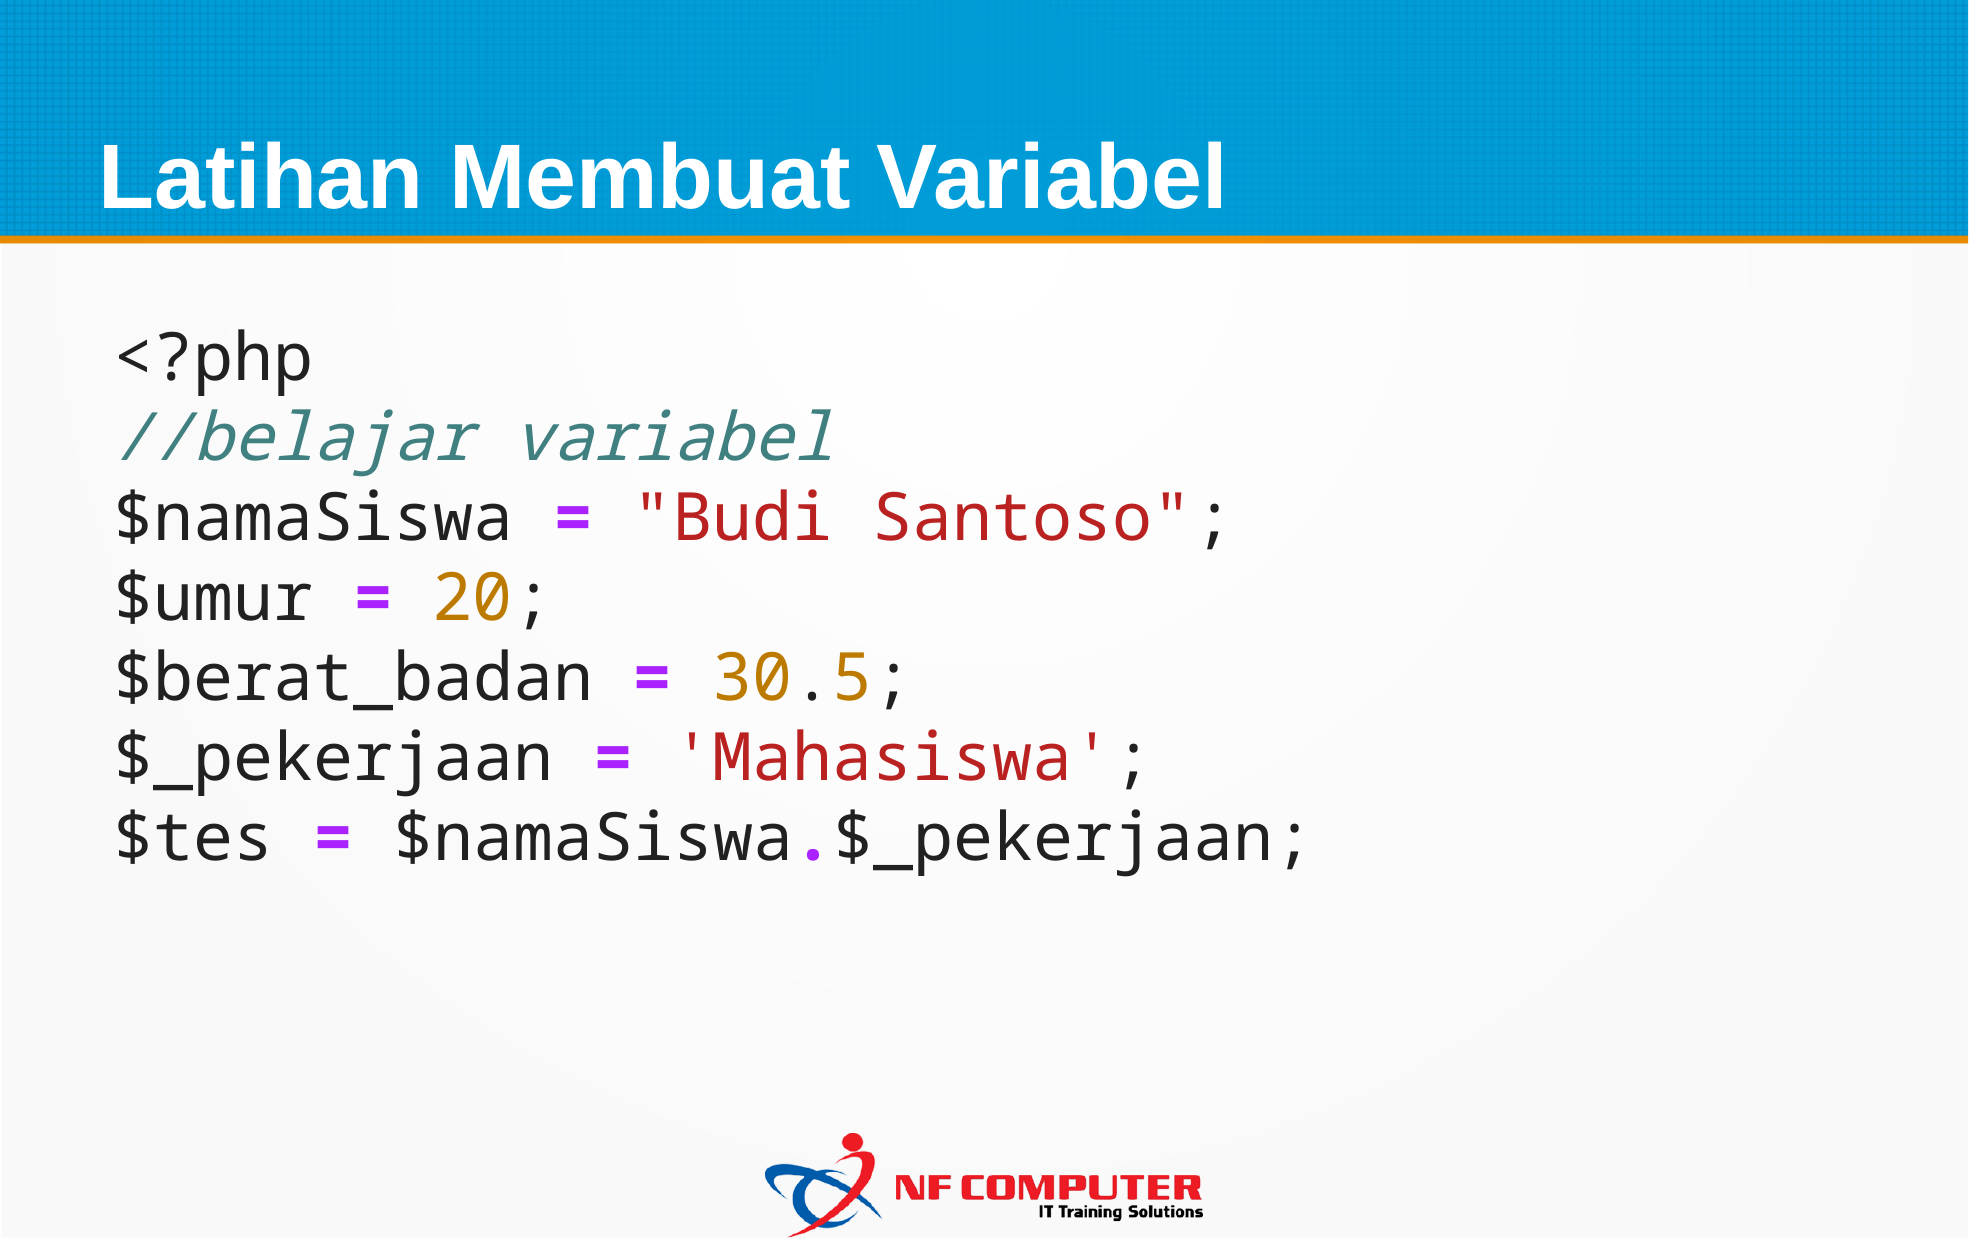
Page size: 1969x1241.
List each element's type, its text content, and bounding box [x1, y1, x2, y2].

text_box <?php //belajar variabel $namaSiswa = "Budi Santoso"; $umur = 20; $berat_badan = 30.5; $_pekerjaan = 'Mahasiswa'; $tes = $namaSiswa.$_pekerjaan; [98, 306, 1870, 882]
picture [0, 236, 1969, 1241]
text_box Latihan Membuat Variabel [98, 19, 1870, 227]
